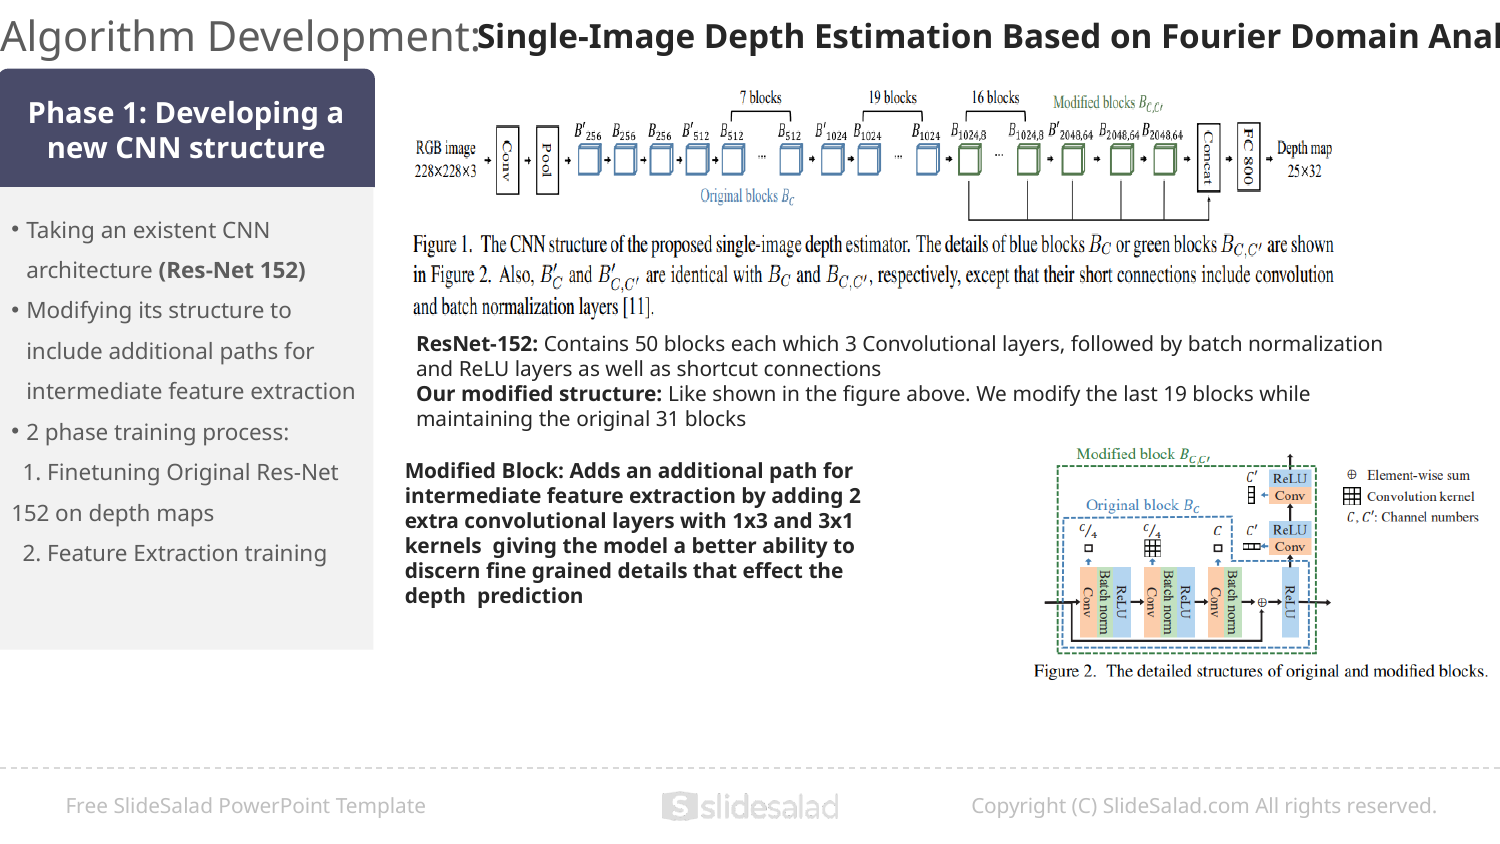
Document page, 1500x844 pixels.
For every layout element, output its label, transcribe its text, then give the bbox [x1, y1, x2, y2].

list Single-Image Depth Estimation Based on Fourier Domain Analysis [1373, 20, 1500, 50]
text_box ResNet-152: Contains 50 blocks each which 3 Convolutional layers, followed by batch normalization and ReLU layers as well as shortcut connections Our modified structure: Like shown in the figure above. We modify the last 19 blocks while maintaining the original 31 blocks [401, 323, 1414, 463]
picture [1022, 418, 1500, 689]
picture [384, 61, 1373, 332]
title Algorithm Development: [0, 1, 1373, 69]
text_box Modified Block: Adds an additional path for intermediate feature extraction by adding 2 extra convolutional layers with 1x3 and 3x1 kernels giving the model a better ability to discern fine grained details that effect the depth prediction [390, 450, 925, 616]
picture [662, 791, 838, 823]
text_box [0, 68, 376, 650]
